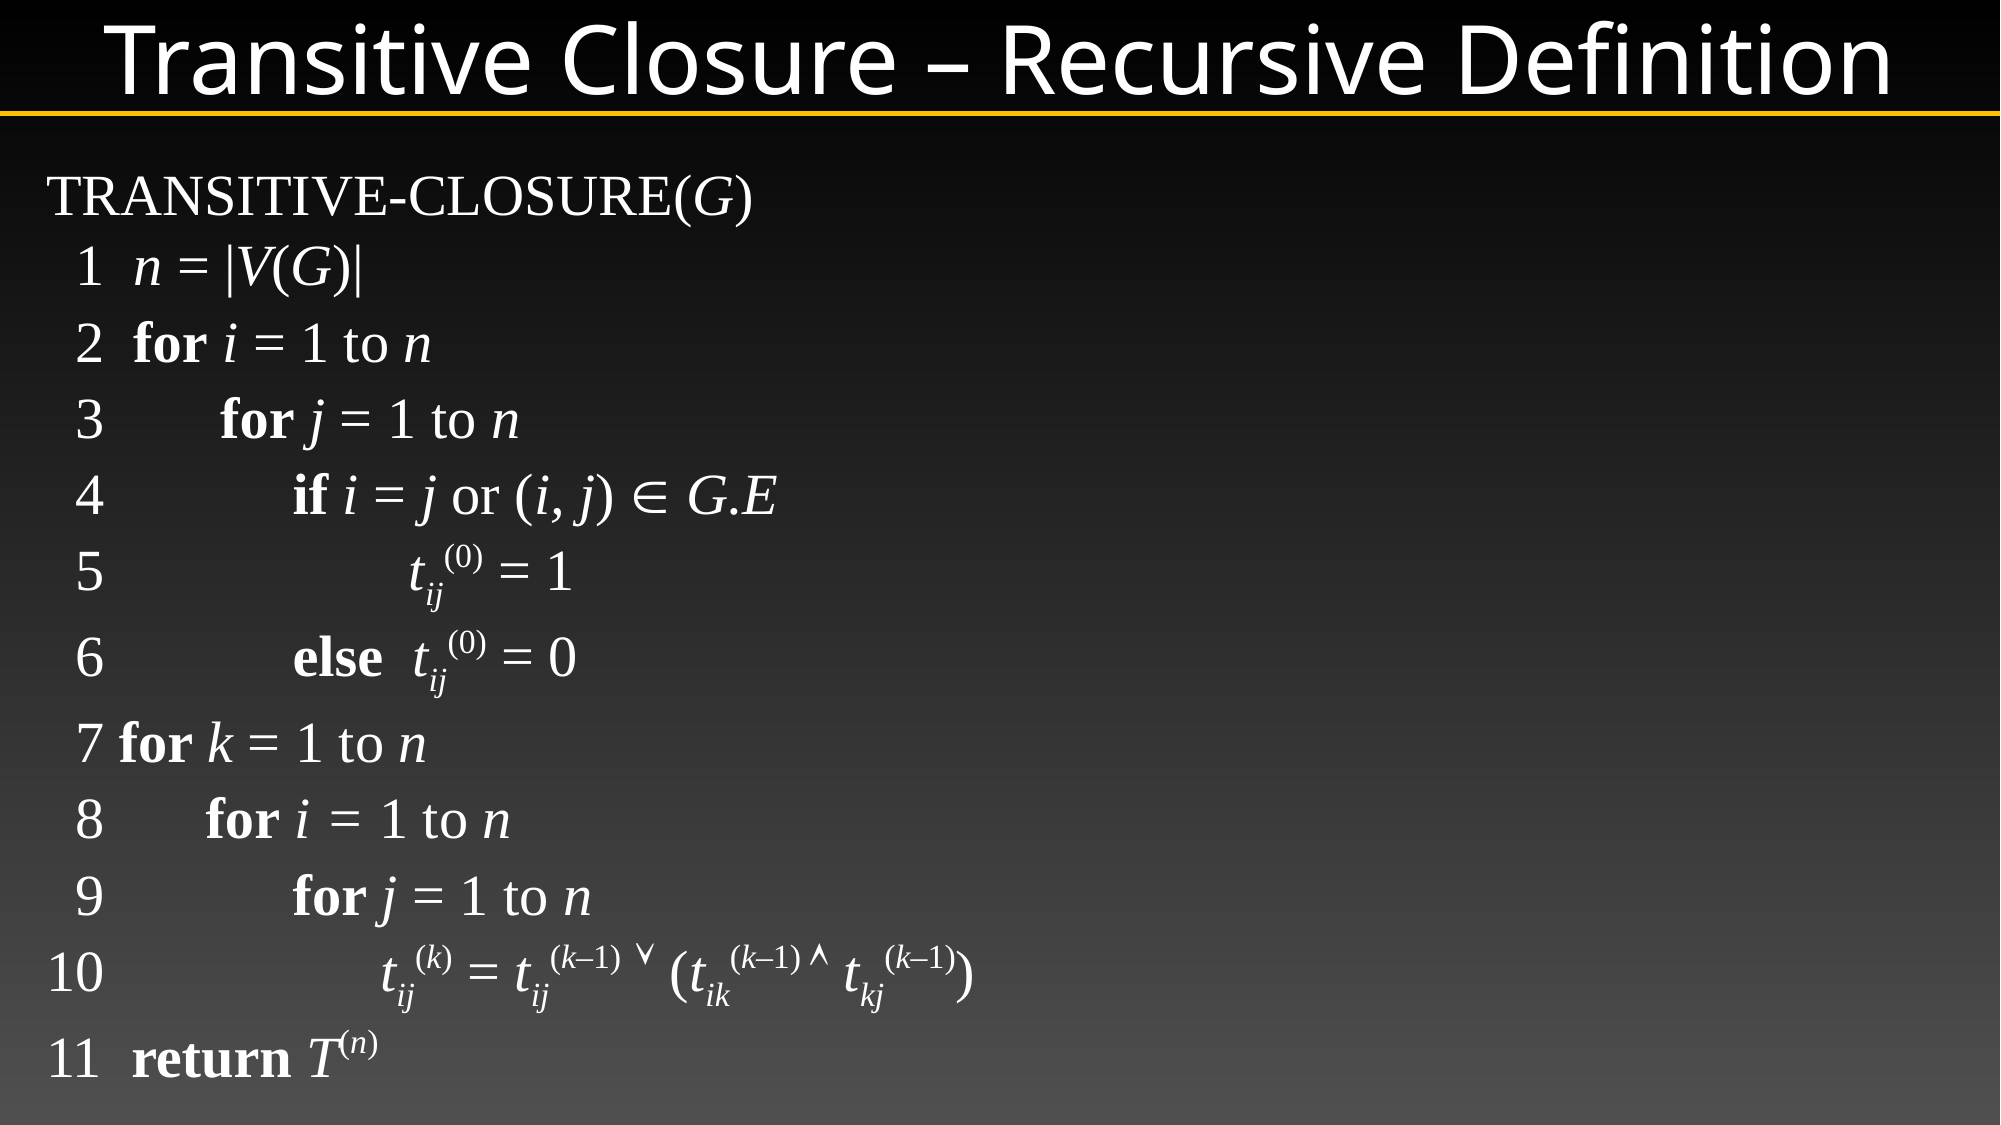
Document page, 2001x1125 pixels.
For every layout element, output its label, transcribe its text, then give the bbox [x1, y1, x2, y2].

title Transitive Closure – Recursive Definition [0, 0, 2000, 113]
list Transitive-Closure(G) 1 n = |V(G)| 2 for i = 1 to n 3 for j = 1 to n 4 if i = j or (i, j)  G.E 5 tij(0) = 1 6 else tij(0) = 0 7 for k = 1 to n 8 for i = 1 to n 9 for j = 1 to n 10 tij(k) = tij(k–1)  (tik(k–1)  tkj(k–1)) 11 return T(n) [24, 149, 1733, 1088]
